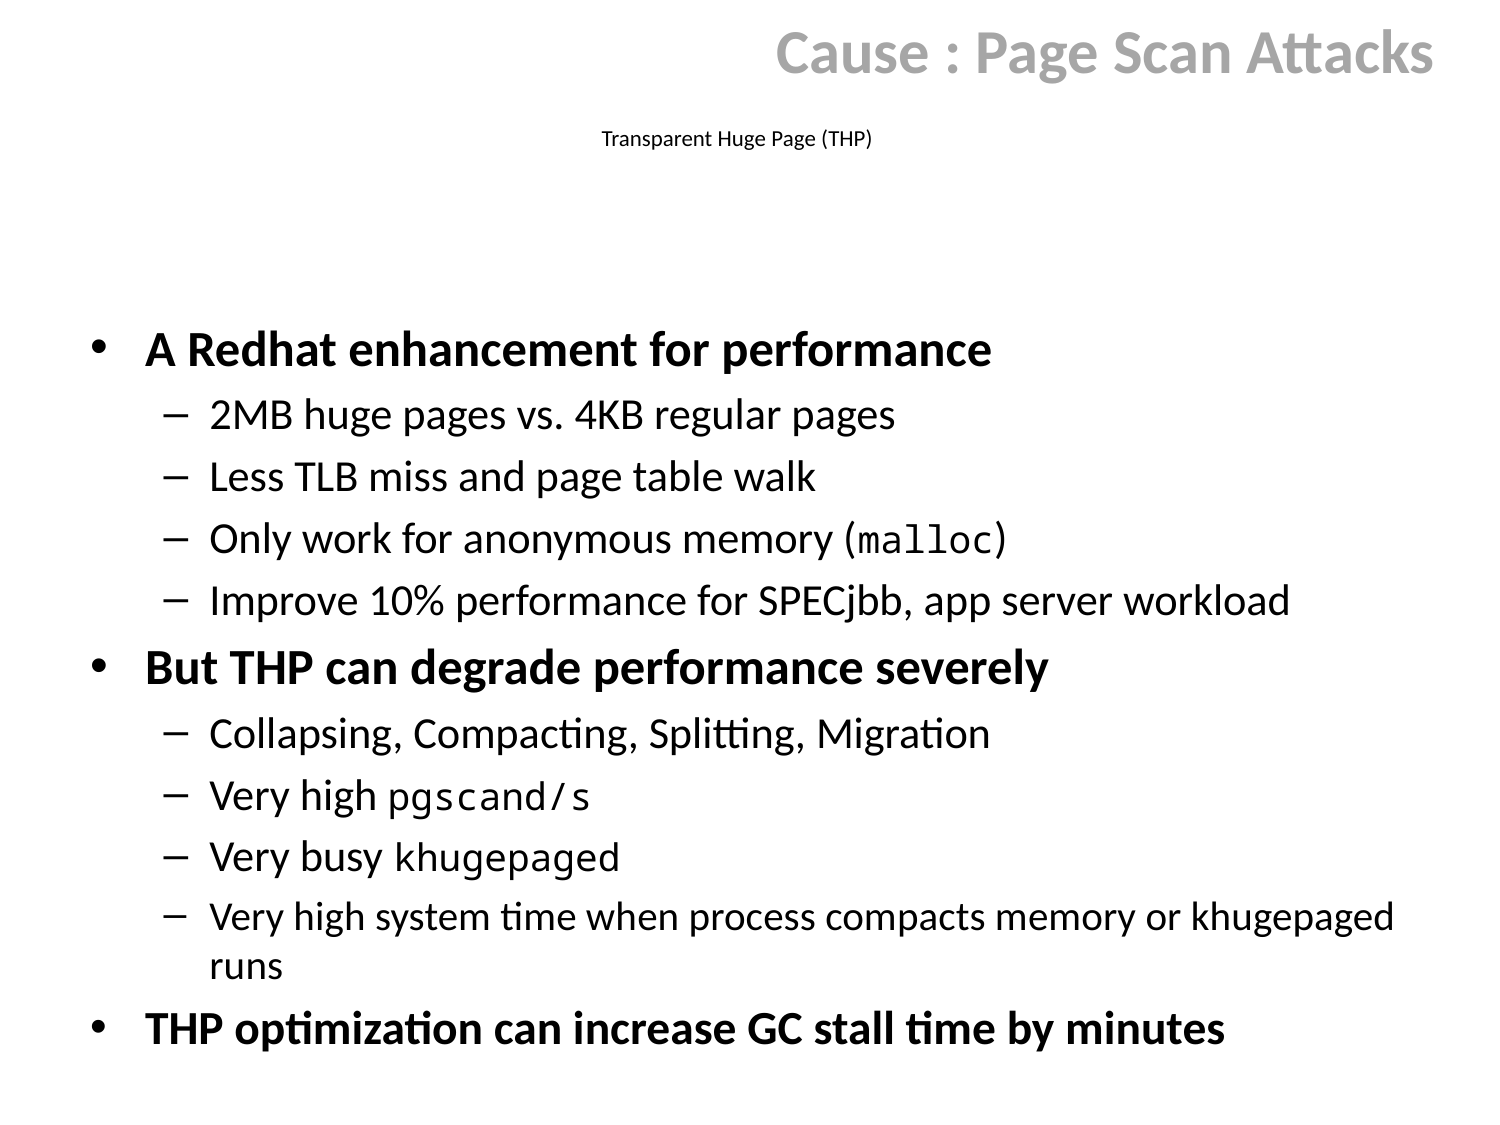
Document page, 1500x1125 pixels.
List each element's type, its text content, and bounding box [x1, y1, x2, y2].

list A Redhat enhancement for performance 2MB huge pages vs. 4KB regular pages Less TLB miss and page table walk Only work for anonymous memory (malloc) Improve 10% performance for SPECjbb, app server workload But THP can degrade performance severely Collapsing, Compacting, Splitting, Migration Very high pgscand/s Very busy khugepaged Very high system time when process compacts memory or khugepaged runs THP optimization can increase GC stall time by minutes [75, 237, 1425, 1068]
title Transparent Huge Page (THP) [62, 87, 1413, 188]
text_box Cause : Page Scan Attacks [762, 3, 1451, 93]
